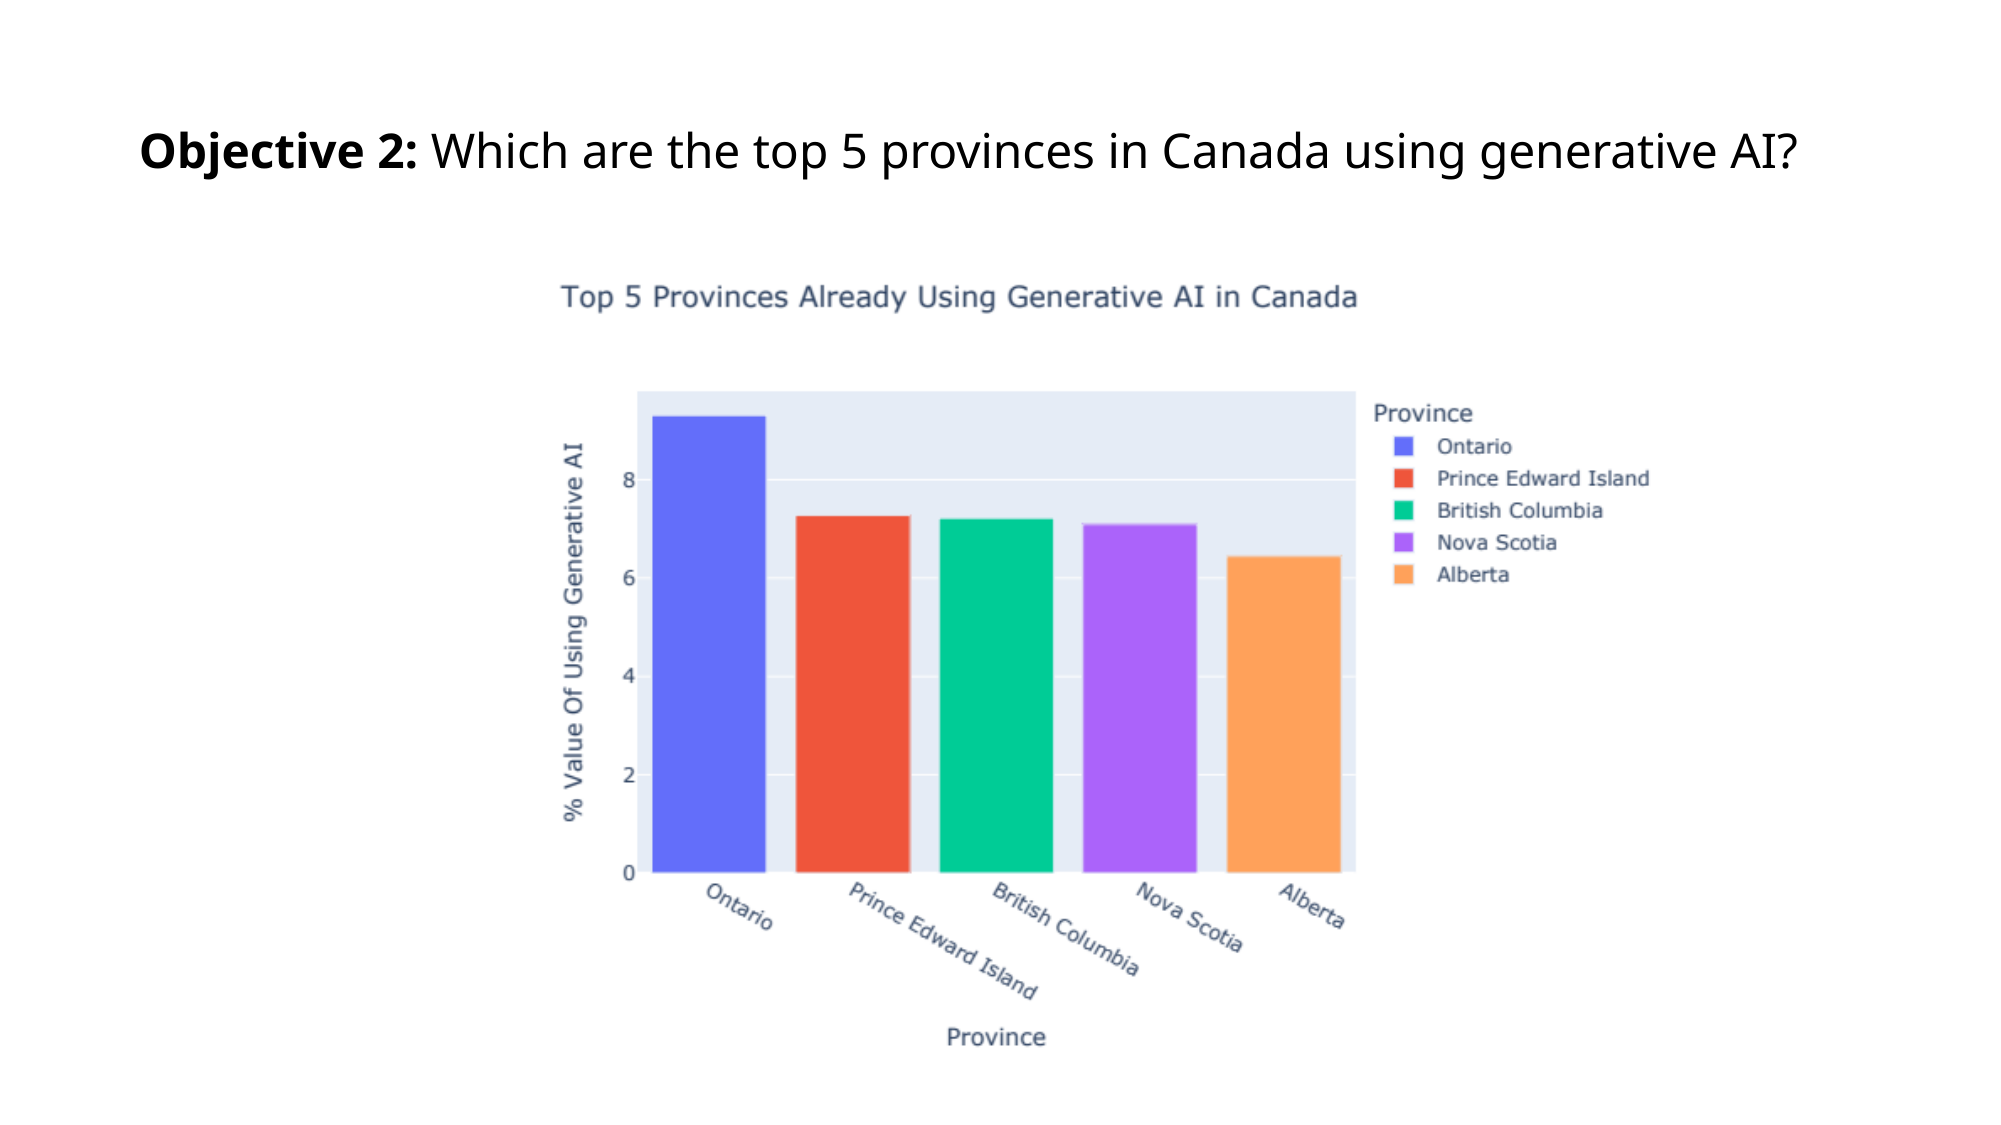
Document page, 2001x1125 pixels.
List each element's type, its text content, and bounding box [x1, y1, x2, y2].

title Objective 2: Which are the top 5 provinces in Canada using generative AI? [103, 69, 1829, 287]
picture [503, 223, 1678, 1063]
